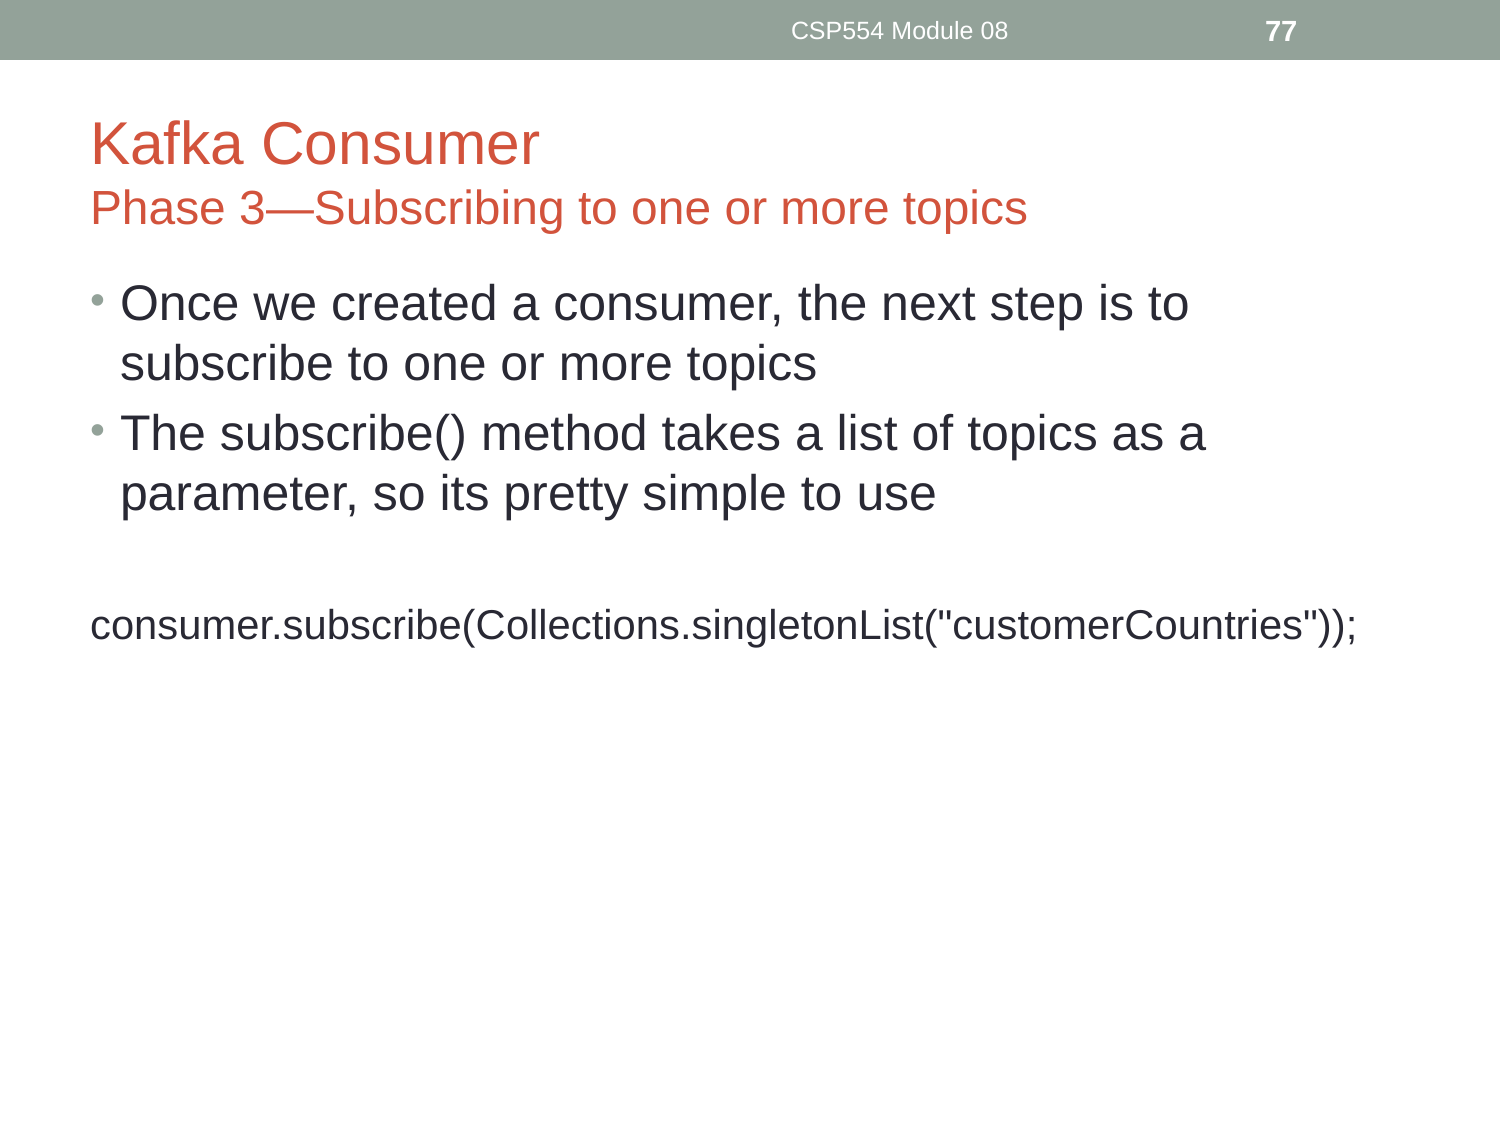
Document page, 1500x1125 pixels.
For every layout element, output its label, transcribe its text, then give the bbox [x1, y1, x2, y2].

list Once we created a consumer, the next step is to subscribe to one or more topics The subscribe() method takes a list of topics as a parameter, so its pretty simple to use consumer.subscribe(Collections.singletonList("customerCountries")); [75, 262, 1425, 1063]
footer CSP554 Module 08 [562, 3, 1238, 57]
slide_number 77 [1250, 3, 1425, 57]
title Kafka Consumer Phase 3—Subscribing to one or more topics [75, 87, 1425, 250]
